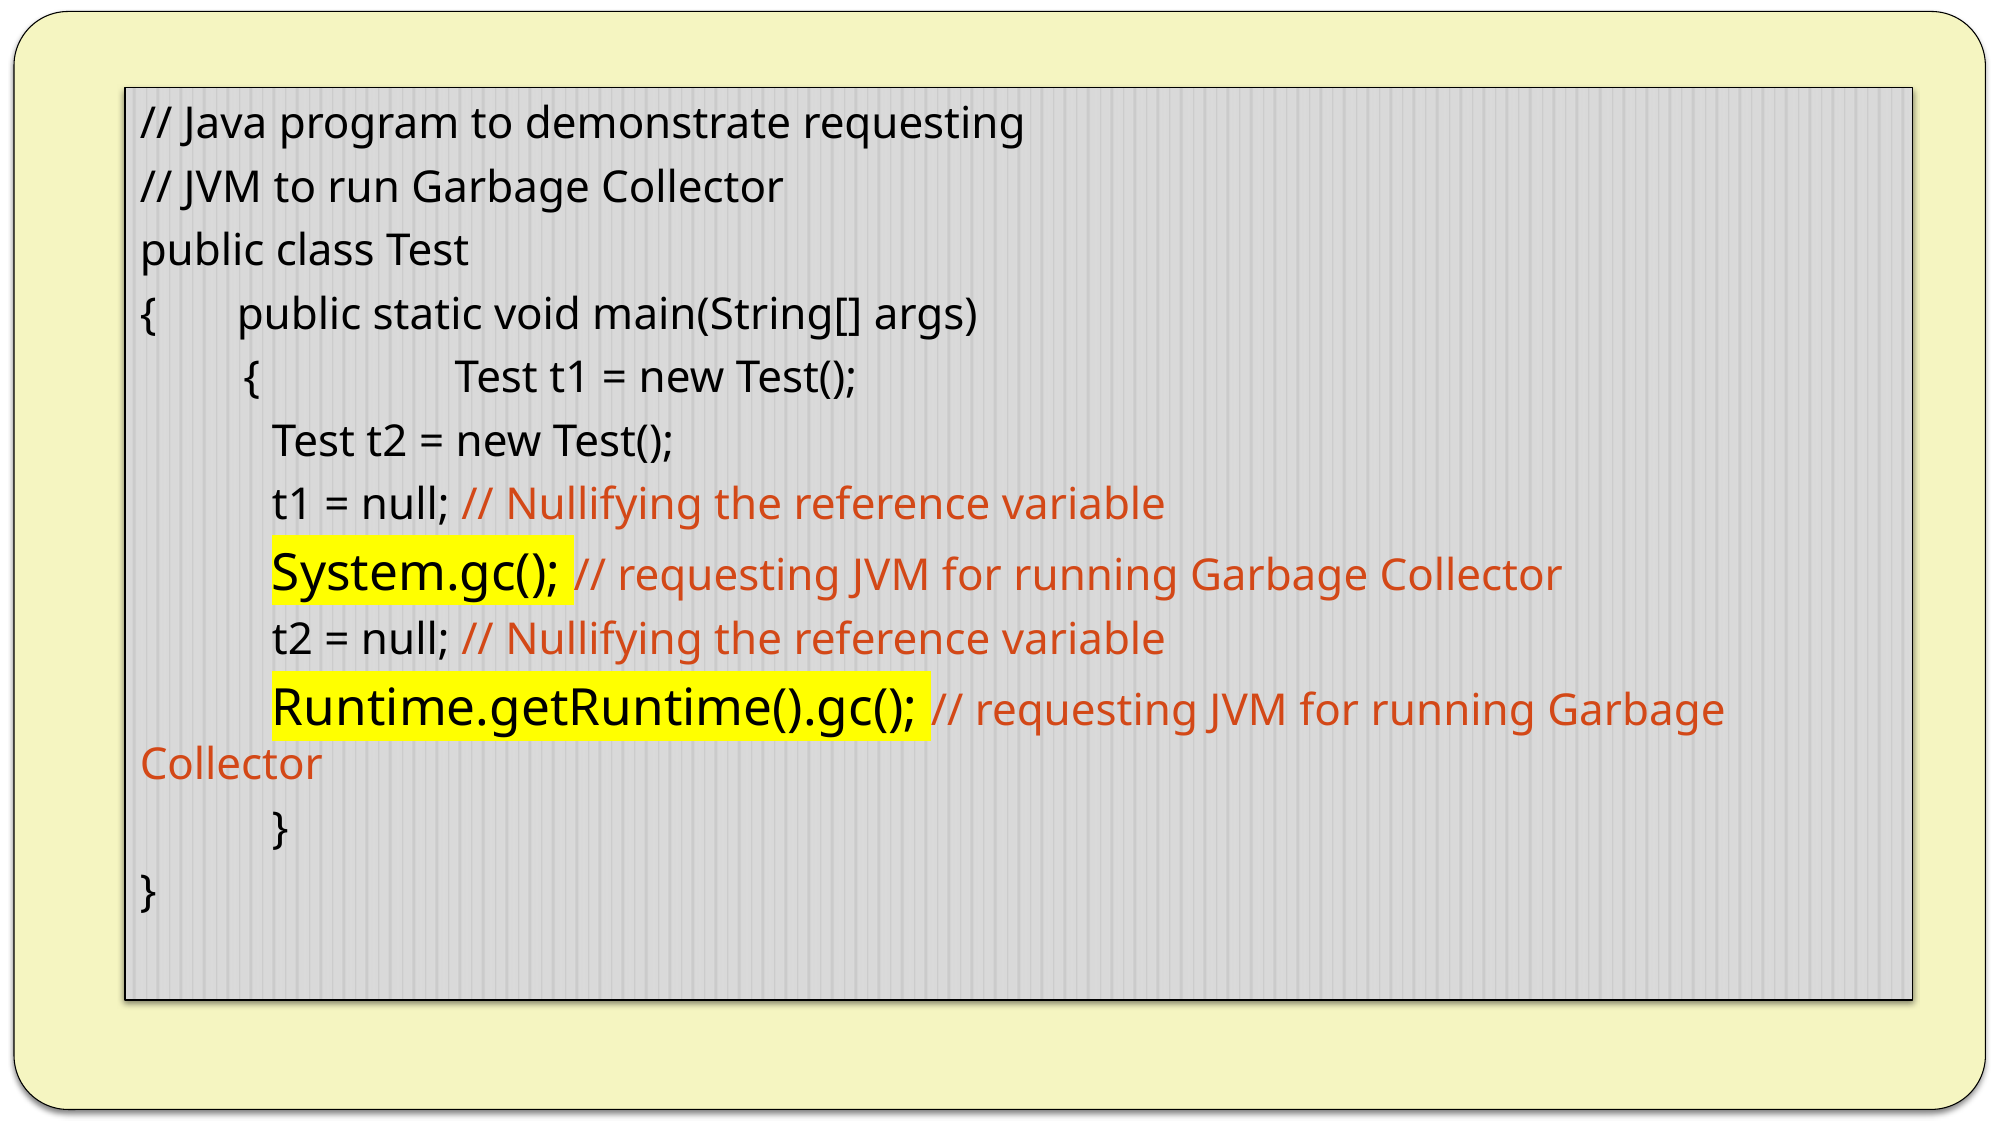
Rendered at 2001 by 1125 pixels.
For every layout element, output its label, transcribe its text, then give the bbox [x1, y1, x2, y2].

list // Java program to demonstrate requesting // JVM to run Garbage Collector public class Test { public static void main(String[] args) { Test t1 = new Test(); Test t2 = new Test(); t1 = null; // Nullifying the reference variable System.gc(); // requesting JVM for running Garbage Collector t2 = null; // Nullifying the reference variable Runtime.getRuntime().gc(); // requesting JVM for running Garbage Collector } } [124, 87, 1913, 1001]
